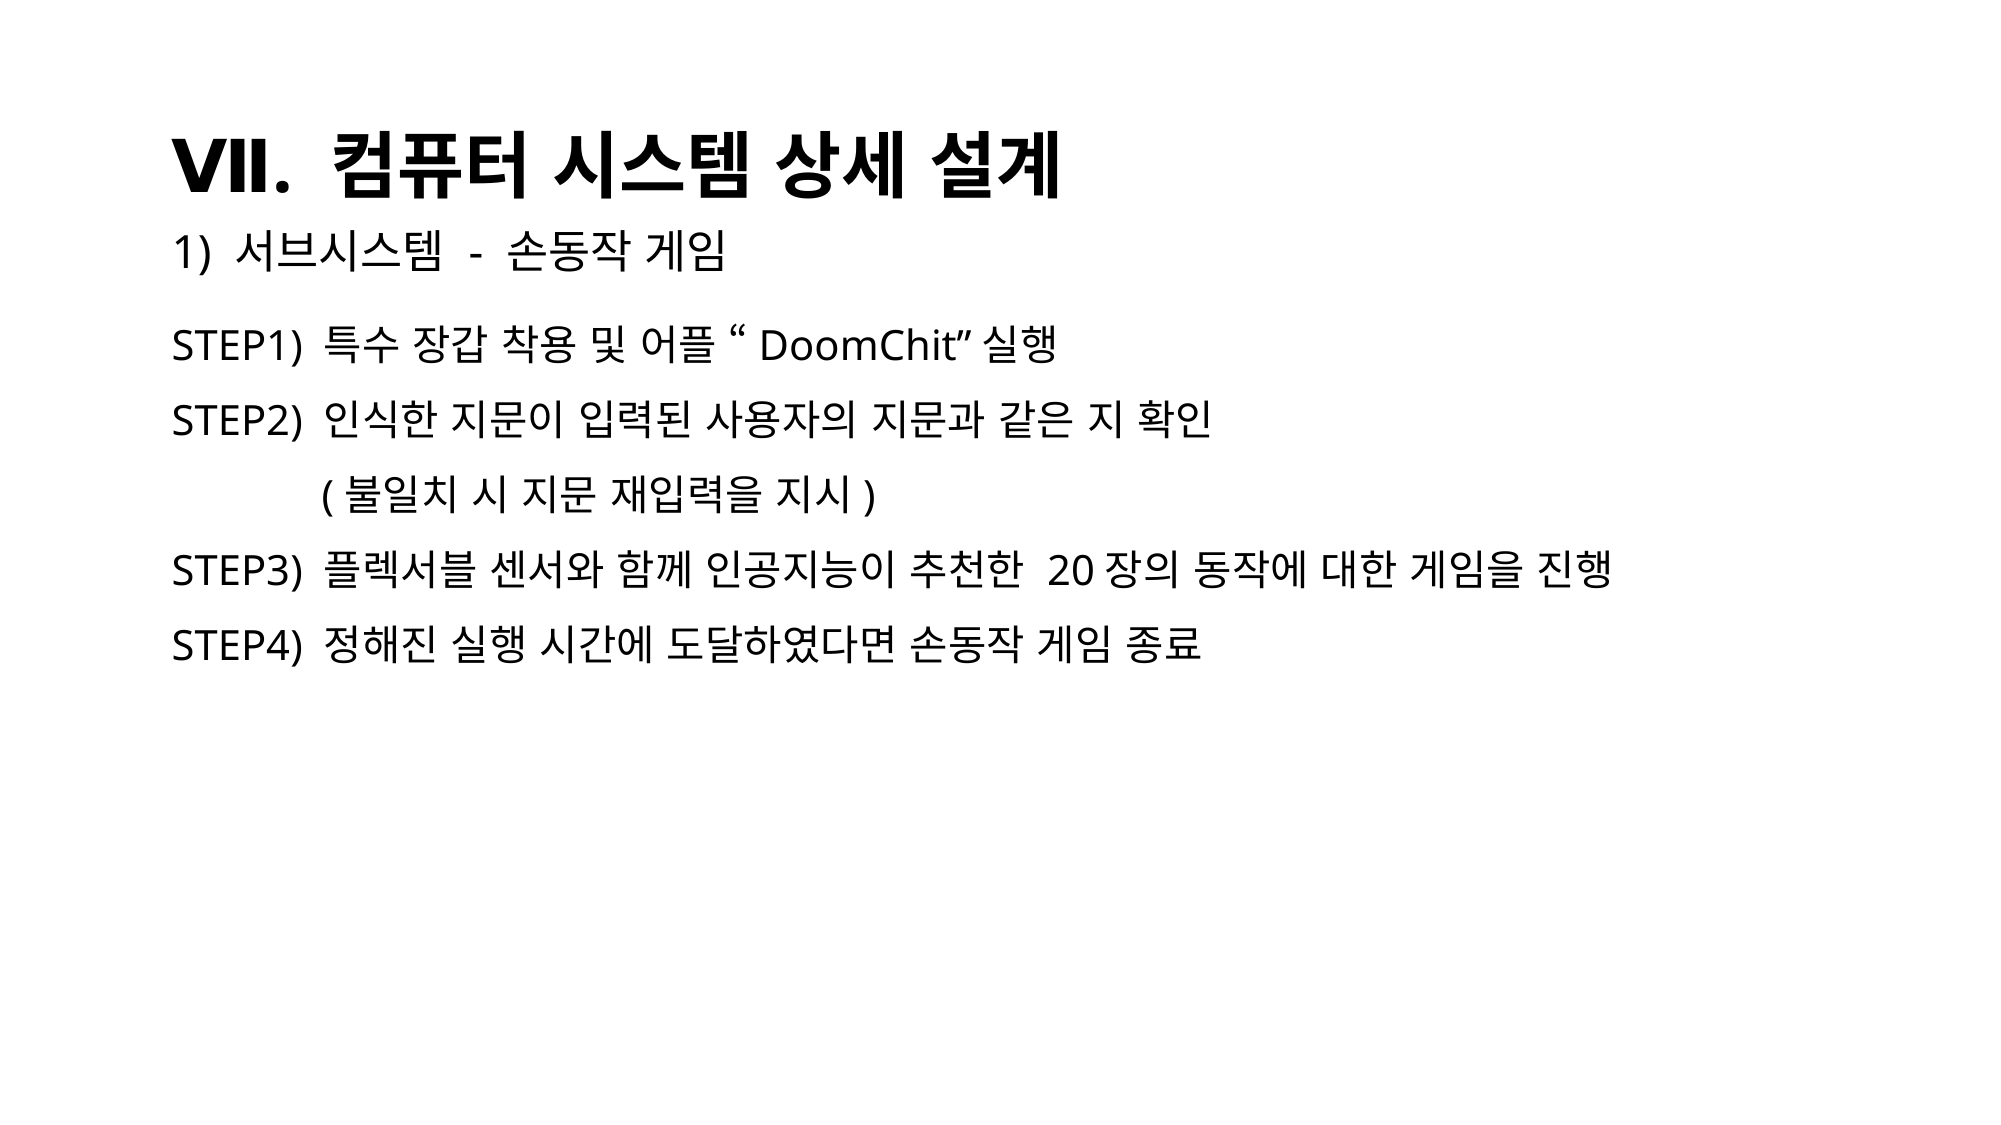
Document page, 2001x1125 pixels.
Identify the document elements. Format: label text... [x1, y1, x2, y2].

text_box Ⅶ. 컴퓨터 시스템 상세 설계 [156, 111, 1873, 215]
text_box 1) 서브시스템 - 손동작 게임 [156, 215, 1102, 286]
text_box STEP1) 특수 장갑 착용 및 어플 “DoomChit”실행 STEP2) 인식한 지문이 입력된 사용자의 지문과 같은 지 확인 (불일치 시 지문 재입력을 지시) STEP3) 플렉서블 센서와 함께 인공지능이 추천한 20장의 동작에 대한 게임을 진행 STEP4) 정해진 실행 시간에 도달하였다면 손동작 게임 종료 [156, 286, 1745, 676]
